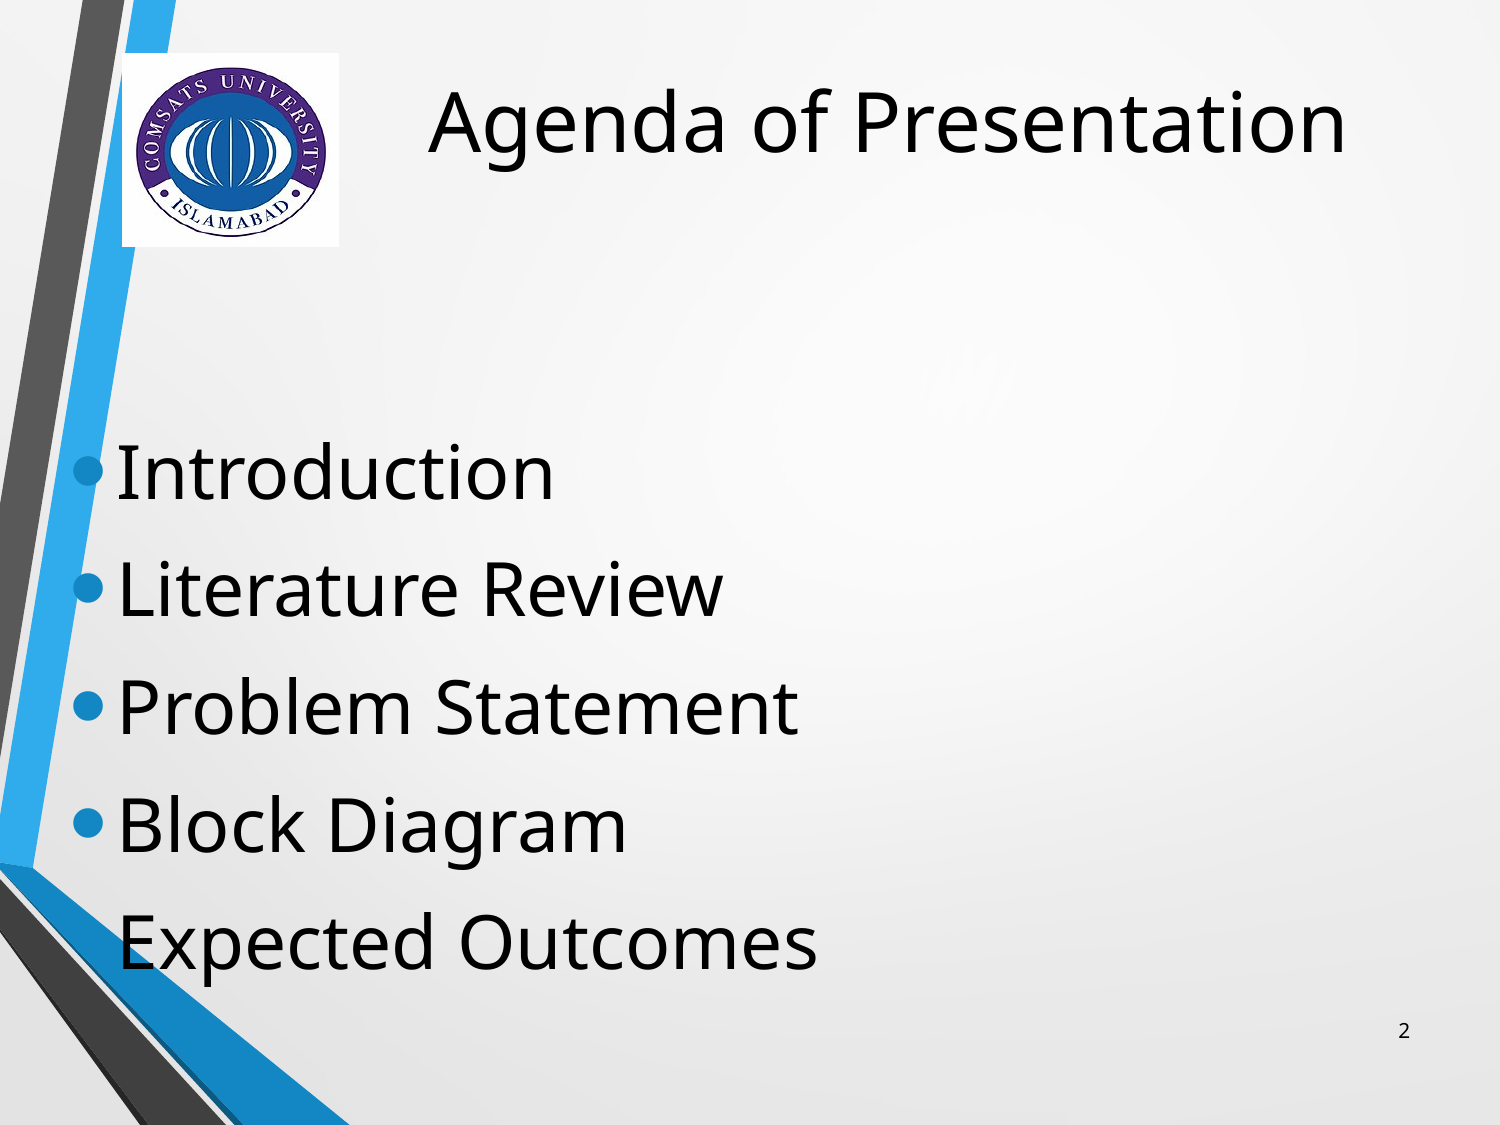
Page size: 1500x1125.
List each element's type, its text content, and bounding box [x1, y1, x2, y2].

list Introduction Literature Review Problem Statement Block Diagram Expected Outcomes [54, 246, 1446, 1125]
title Agenda of Presentation [338, 8, 1441, 231]
slide_number 2 [1354, 1001, 1425, 1062]
picture [121, 53, 339, 248]
